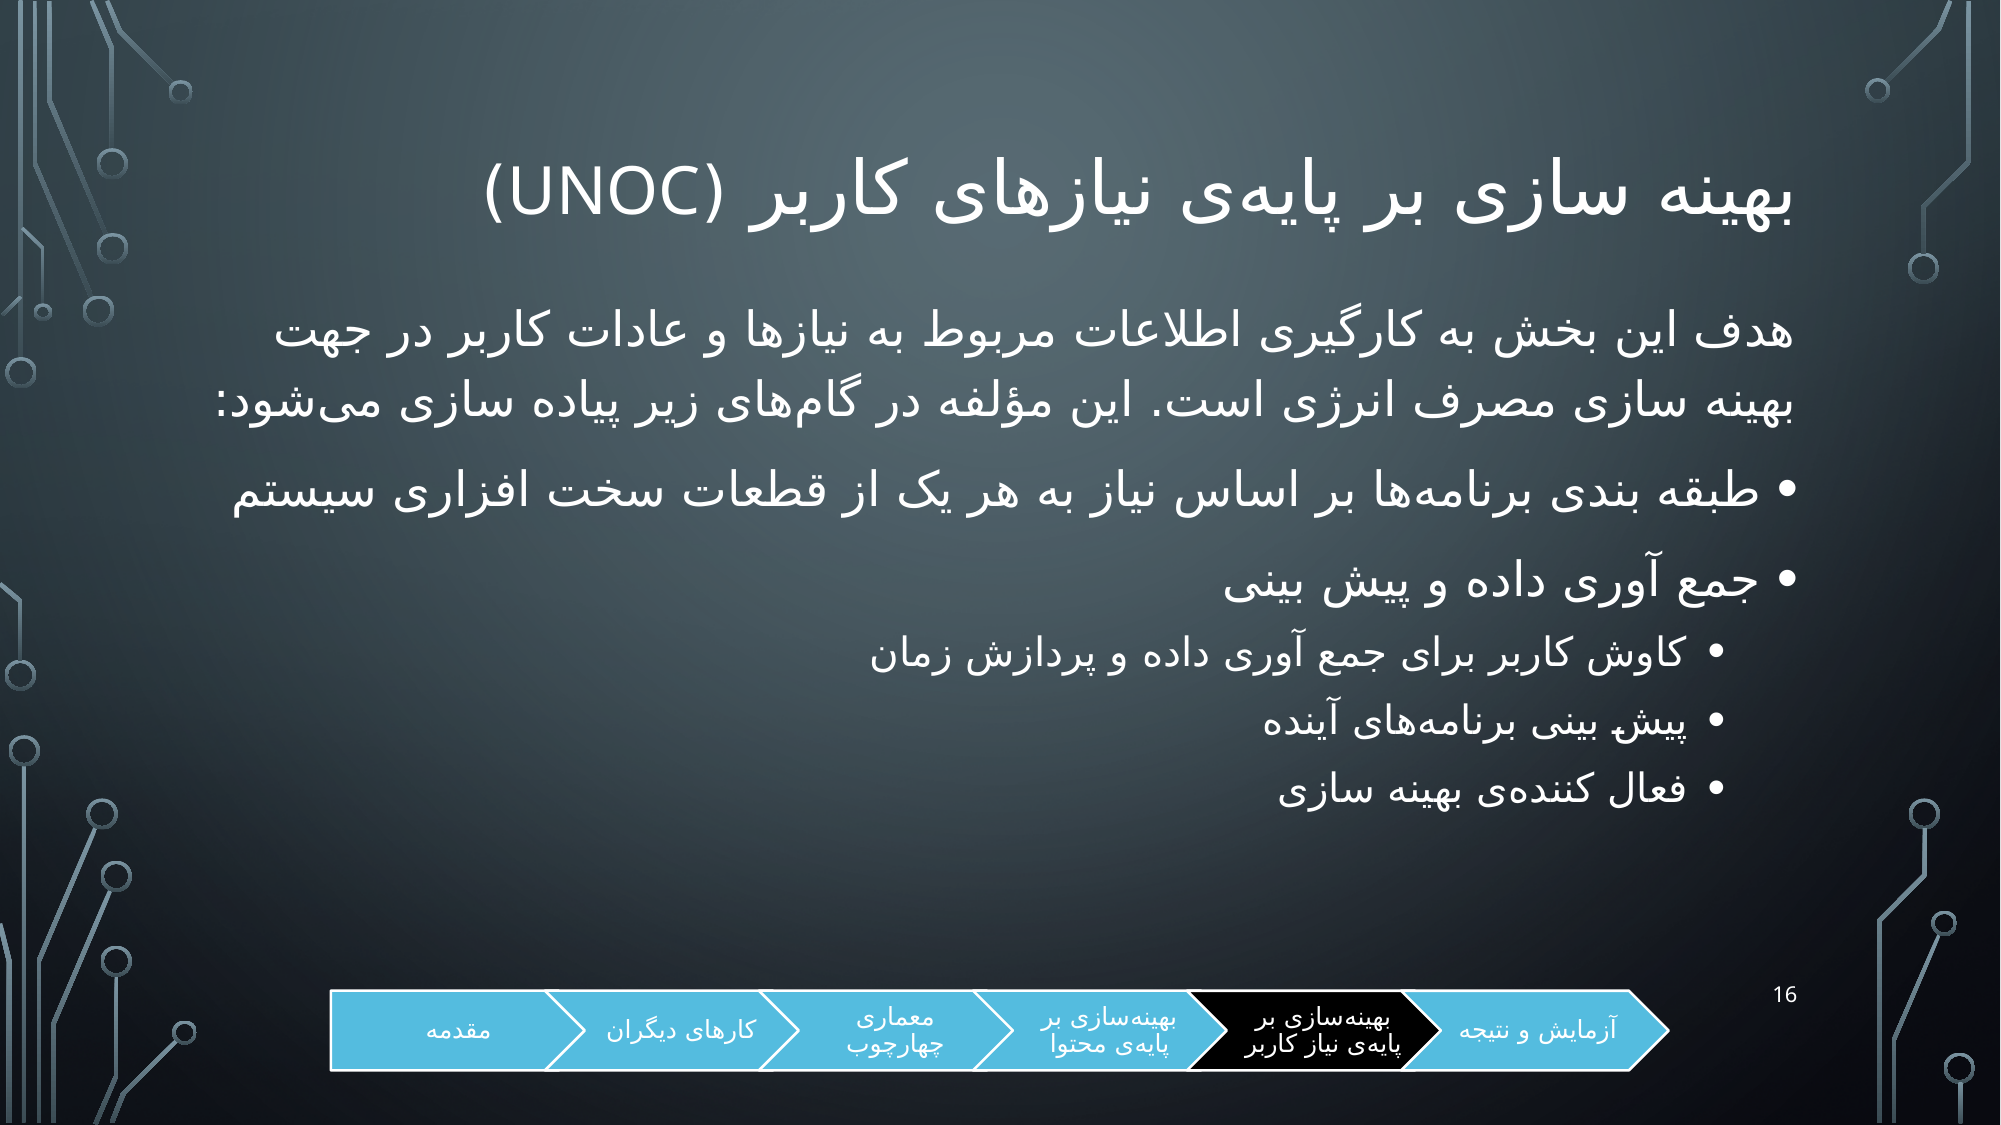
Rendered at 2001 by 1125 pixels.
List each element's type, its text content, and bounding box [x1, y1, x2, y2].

title بهینه سازی بر پایه‌ی نیازهای کاربر (UNOC) [187, 101, 1813, 279]
text_box هدف این بخش به کارگیری اطلاعات مربوط به نیازها و عادات کاربر در جهت بهینه سازی مصرف انرژی است. این مؤلفه در گام‌های زیر پیاده سازی می‌شود: طبقه بندی برنامه‌ها بر اساس نیاز به هر یک از قطعات سخت افزاری سیستم جمع آوری داده و پیش بینی کاوش کاربر برای جمع آوری داده و پردازش زمان پیش بینی برنامه‌های آینده فعال کننده‌ی بهینه سازی [187, 279, 1813, 950]
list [330, 957, 1669, 1104]
slide_number 16 [1685, 965, 1813, 1025]
